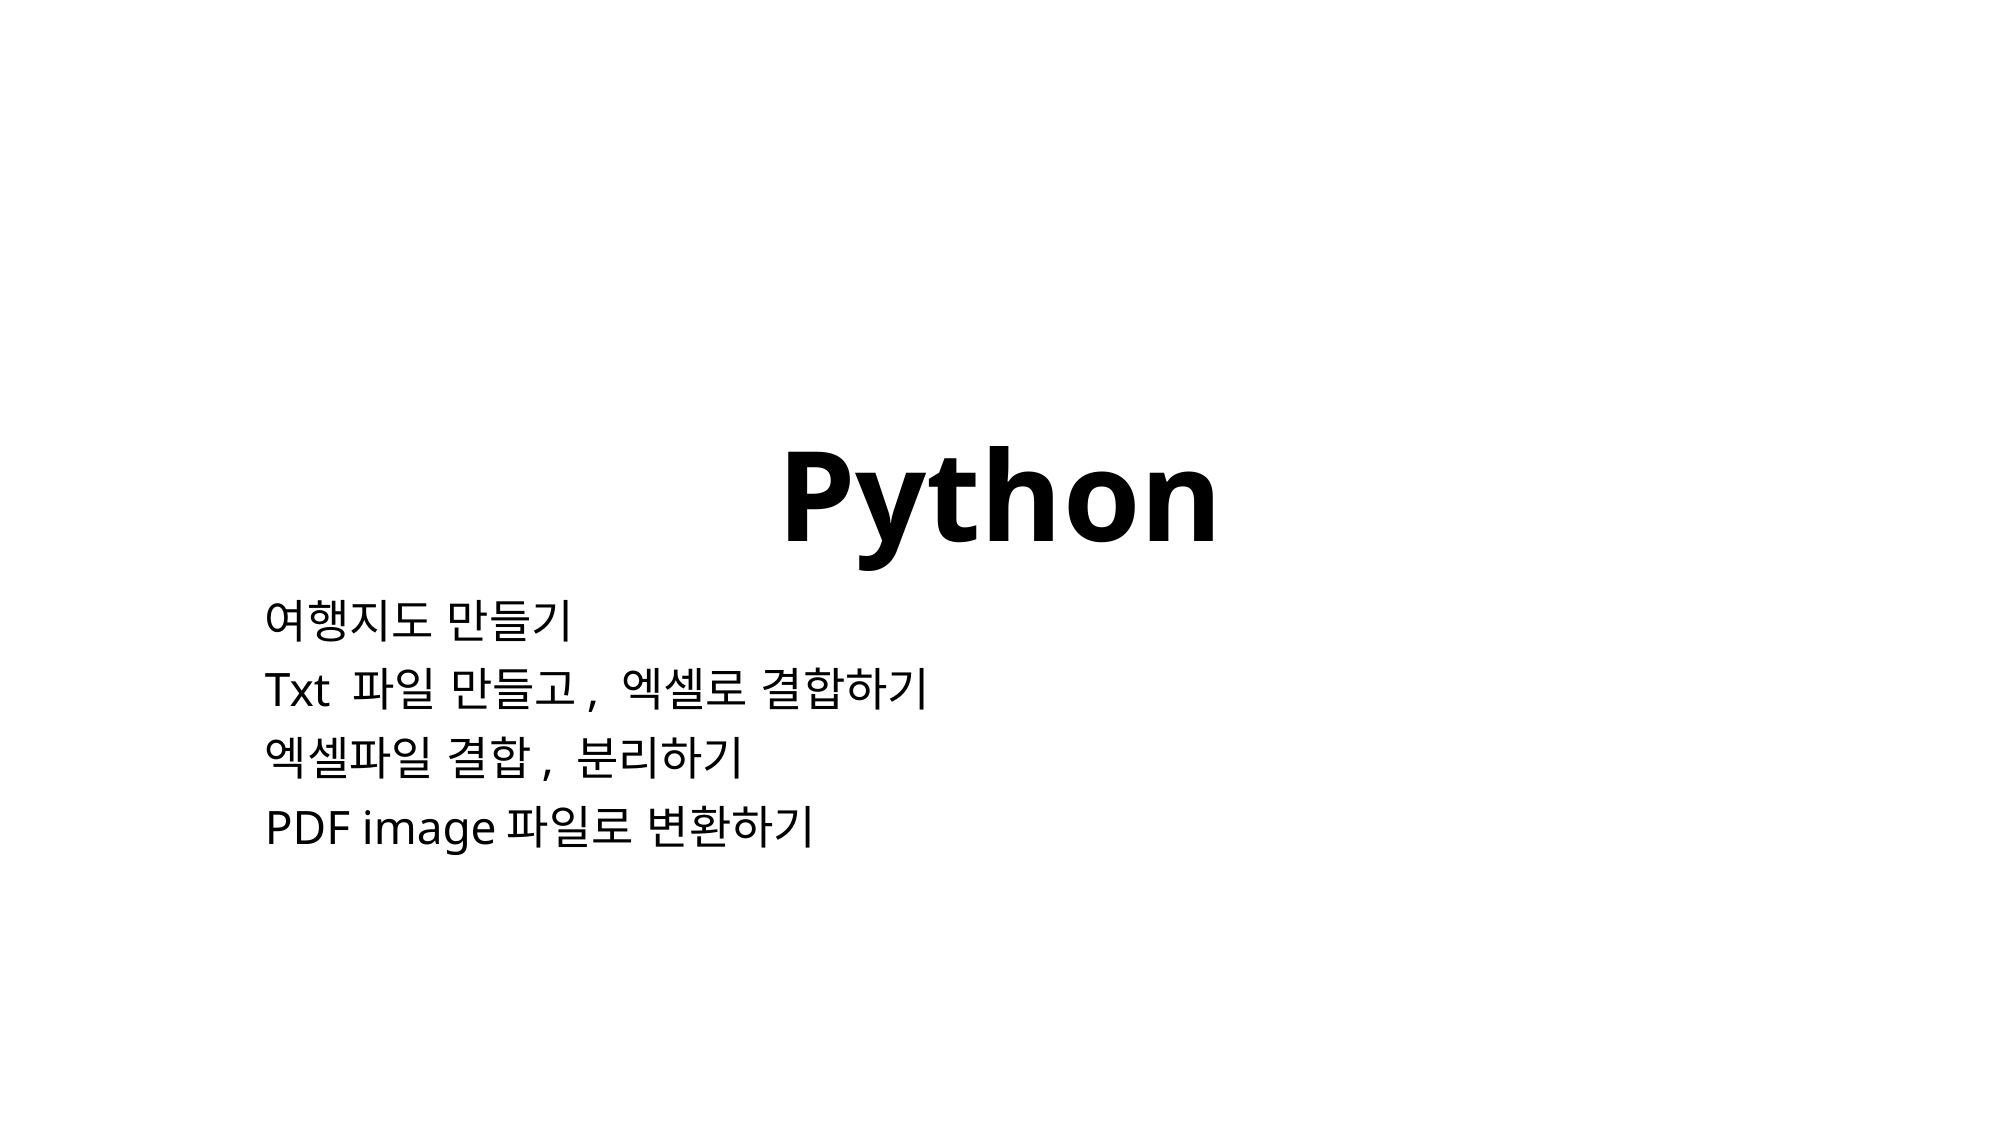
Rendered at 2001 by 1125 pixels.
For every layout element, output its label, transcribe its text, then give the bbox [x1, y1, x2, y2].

subtitle 여행지도 만들기 Txt 파일 만들고, 엑셀로 결합하기 엑셀파일 결합, 분리하기 PDF image파일로 변환하기 [249, 590, 1750, 863]
title Python [249, 184, 1750, 576]
